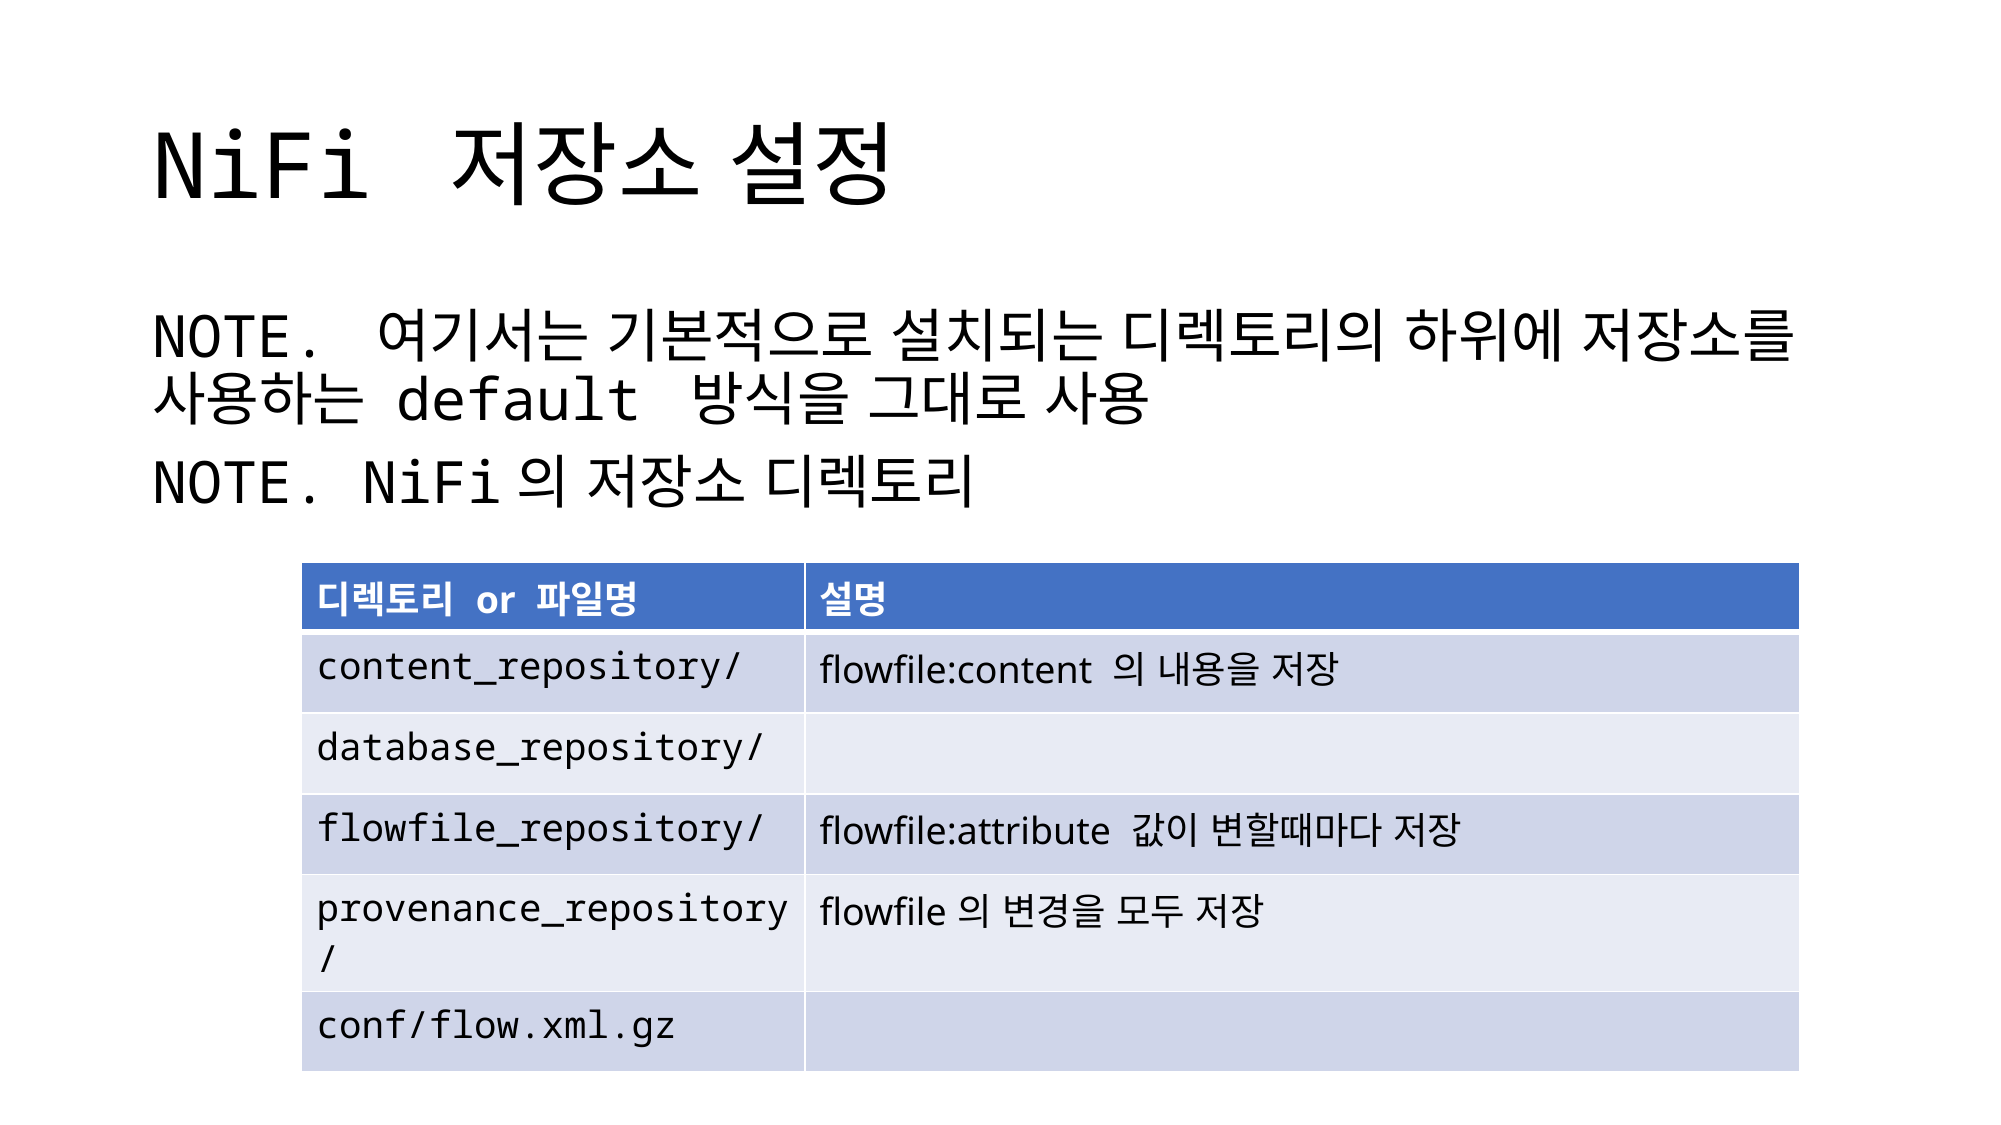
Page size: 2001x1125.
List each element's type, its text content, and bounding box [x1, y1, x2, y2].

table_cell database_repository/ [302, 714, 804, 793]
title NiFi 저장소 설정 [137, 59, 1863, 278]
table_header 디렉토리 or 파일명 [302, 563, 804, 629]
table_cell flowfile_repository/ [302, 795, 804, 874]
table_cell [806, 992, 1799, 1071]
table_header 설명 [806, 563, 1799, 629]
table_cell flowfile:content 의 내용을 저장 [806, 635, 1799, 712]
table_cell [806, 714, 1799, 793]
table_cell flowfile:attribute 값이 변할때마다 저장 [806, 795, 1799, 874]
table_cell content_repository/ [302, 635, 804, 712]
list NOTE. 여기서는 기본적으로 설치되는 디렉토리의 하위에 저장소를 사용하는 default 방식을 그대로 사용 NOTE. NiFi의 저장소 디렉토리 [137, 299, 1863, 1014]
table_cell provenance_repository/ [302, 875, 804, 991]
table_cell flowfile의 변경을 모두 저장 [806, 875, 1799, 991]
table_cell conf/flow.xml.gz [302, 992, 804, 1071]
